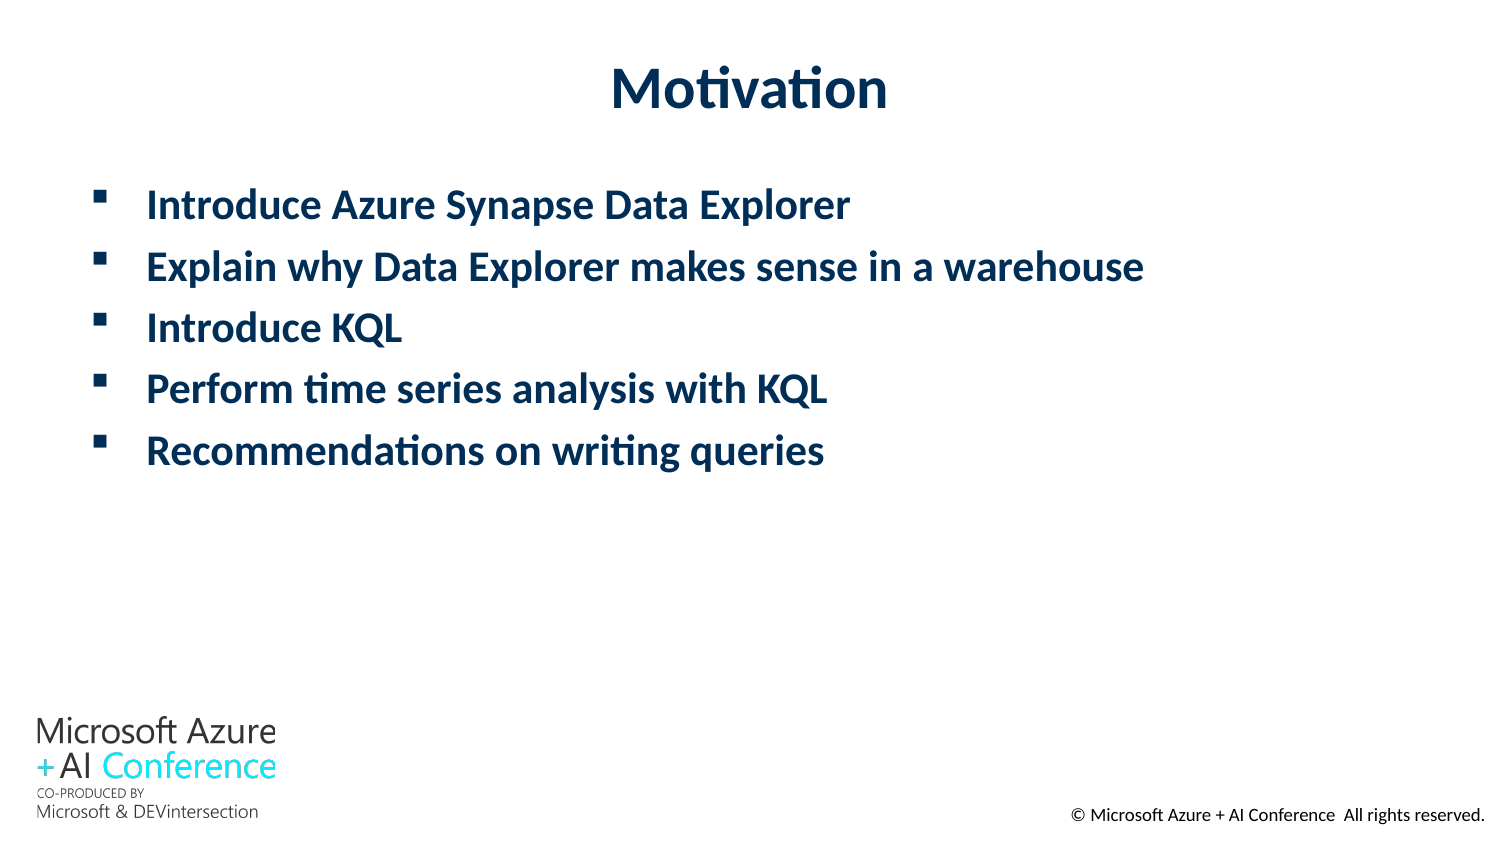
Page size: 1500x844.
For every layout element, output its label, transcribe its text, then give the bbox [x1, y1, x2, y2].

title Motivation [74, 37, 1426, 132]
list Introduce Azure Synapse Data Explorer Explain why Data Explorer makes sense in a warehouse Introduce KQL Perform time series analysis with KQL Recommendations on writing queries [74, 168, 1426, 694]
